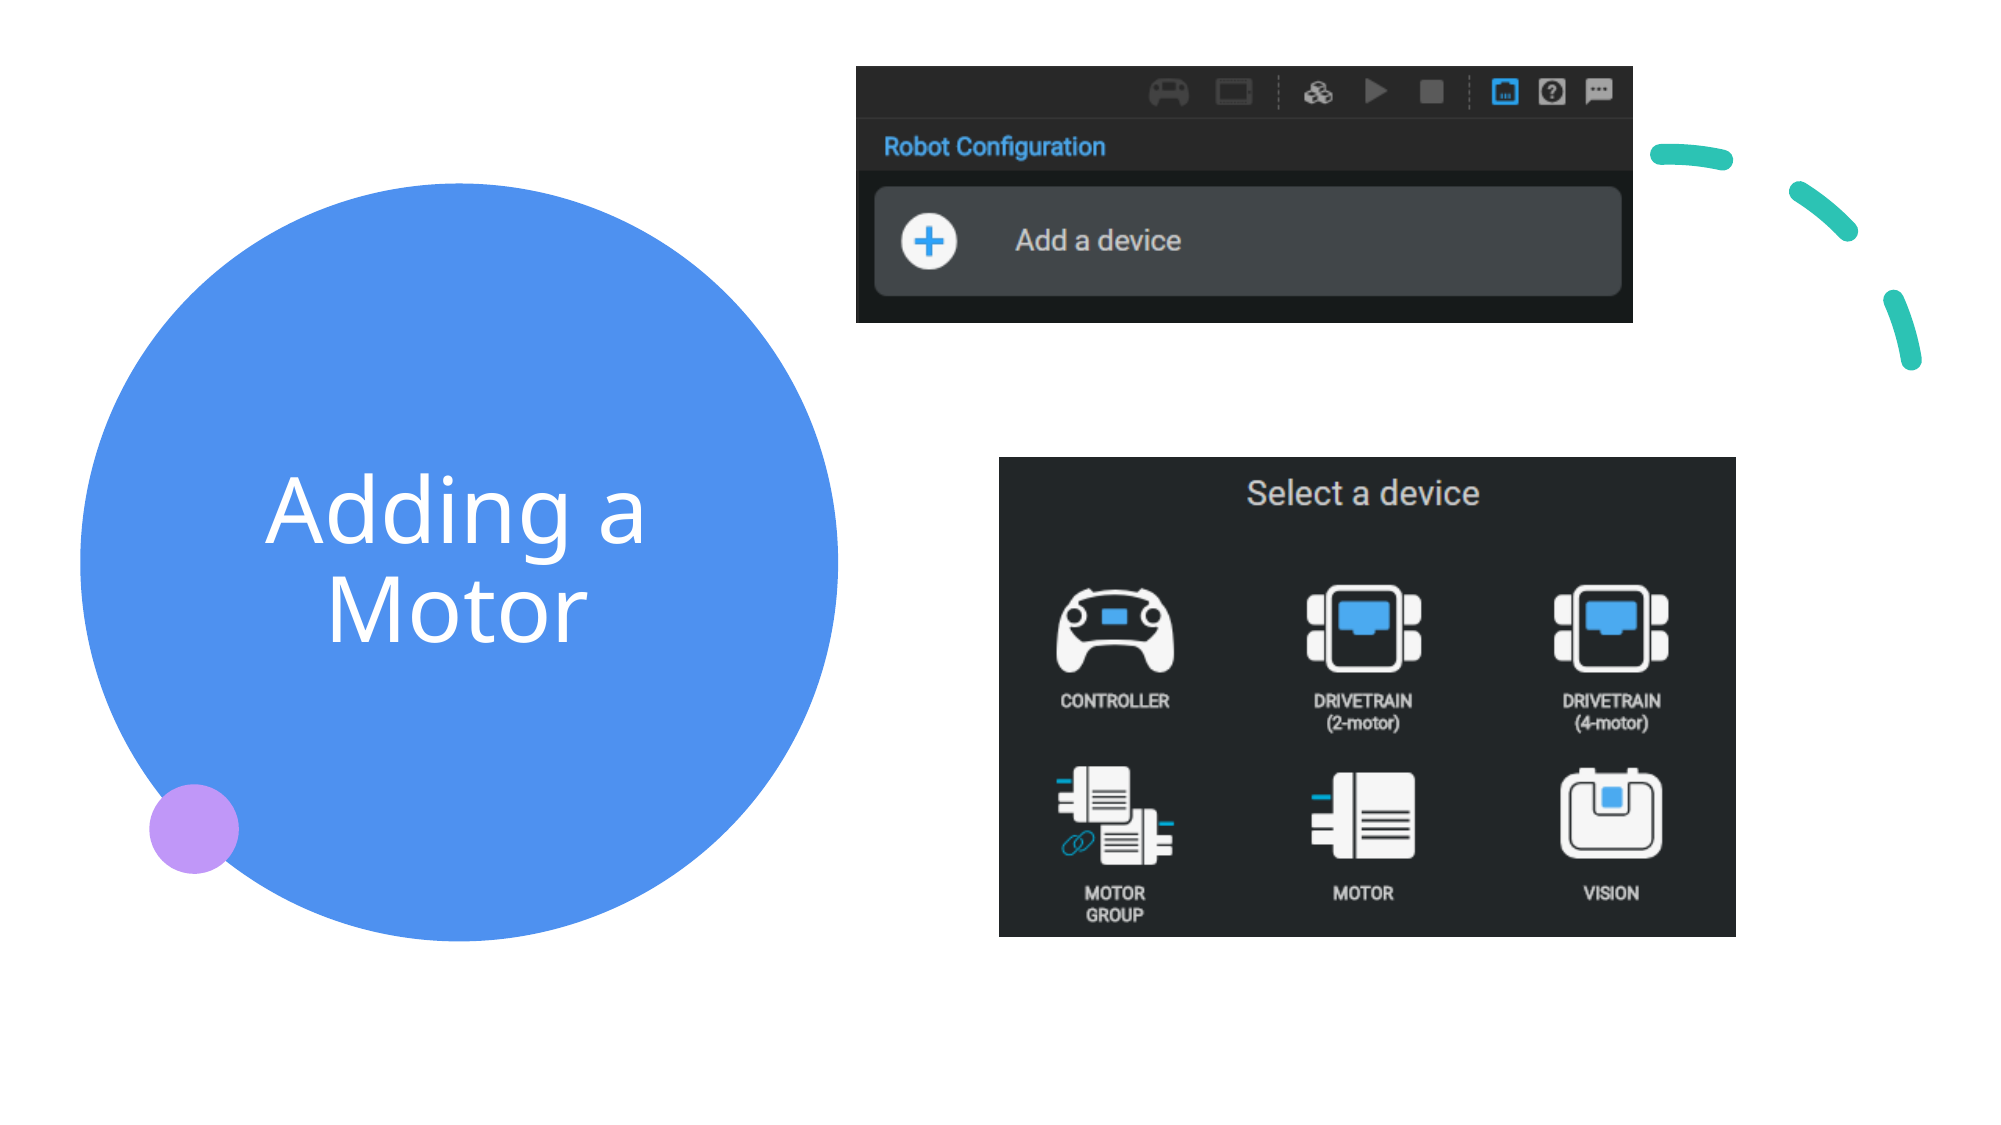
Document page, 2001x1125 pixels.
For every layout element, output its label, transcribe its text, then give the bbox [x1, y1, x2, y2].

title Adding a Motor [191, 229, 723, 897]
picture [999, 457, 1736, 937]
picture [855, 66, 1633, 323]
